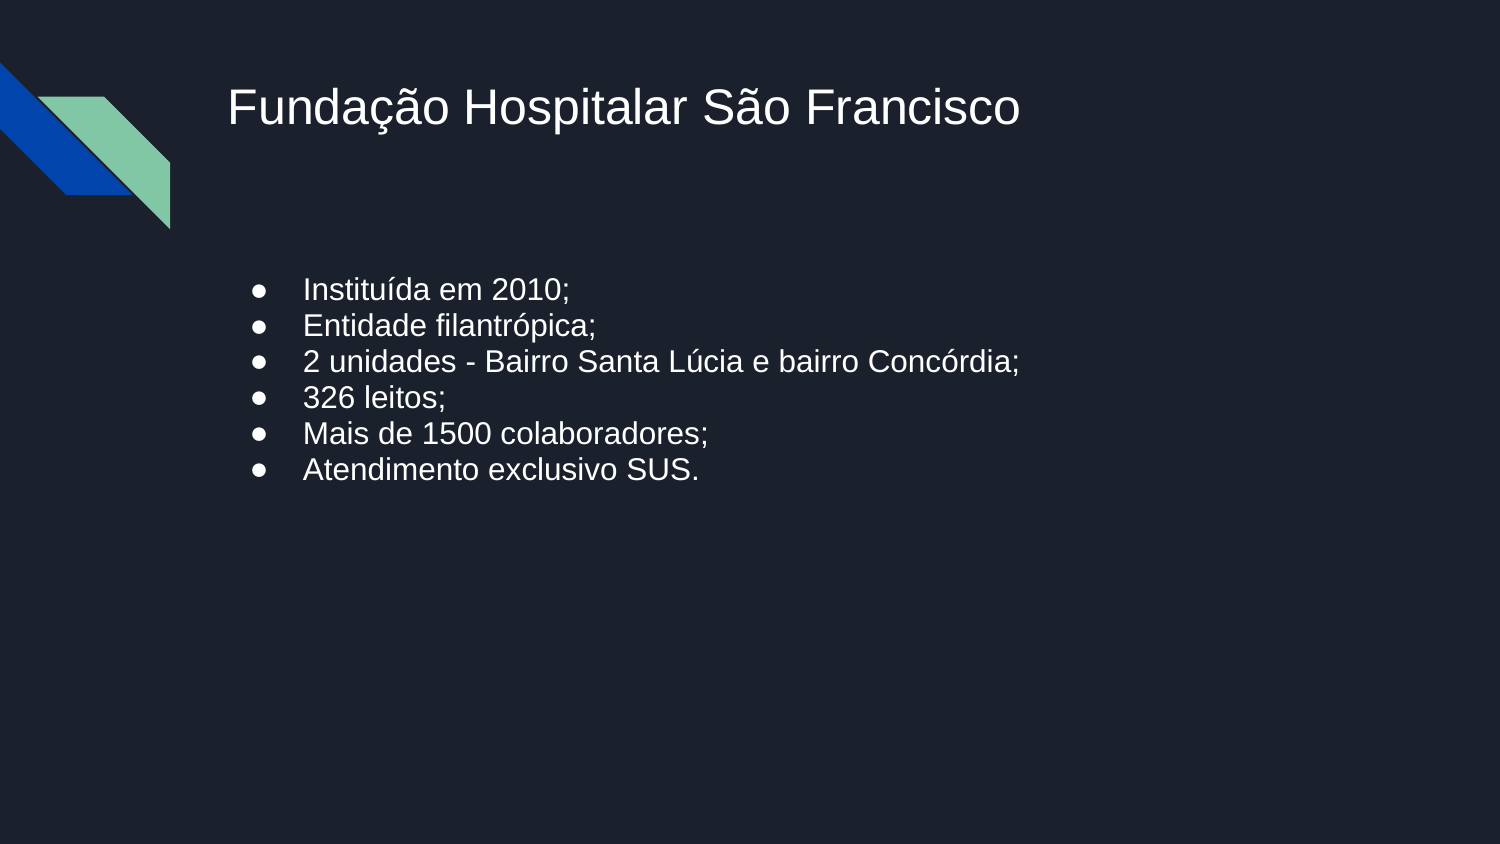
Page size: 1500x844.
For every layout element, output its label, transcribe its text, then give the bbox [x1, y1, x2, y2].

title Fundação Hospitalar São Francisco [212, 64, 1368, 215]
list Instituída em 2010; Entidade filantrópica; 2 unidades - Bairro Santa Lúcia e bairro Concórdia; 326 leitos; Mais de 1500 colaboradores; Atendimento exclusivo SUS. [212, 257, 1144, 607]
